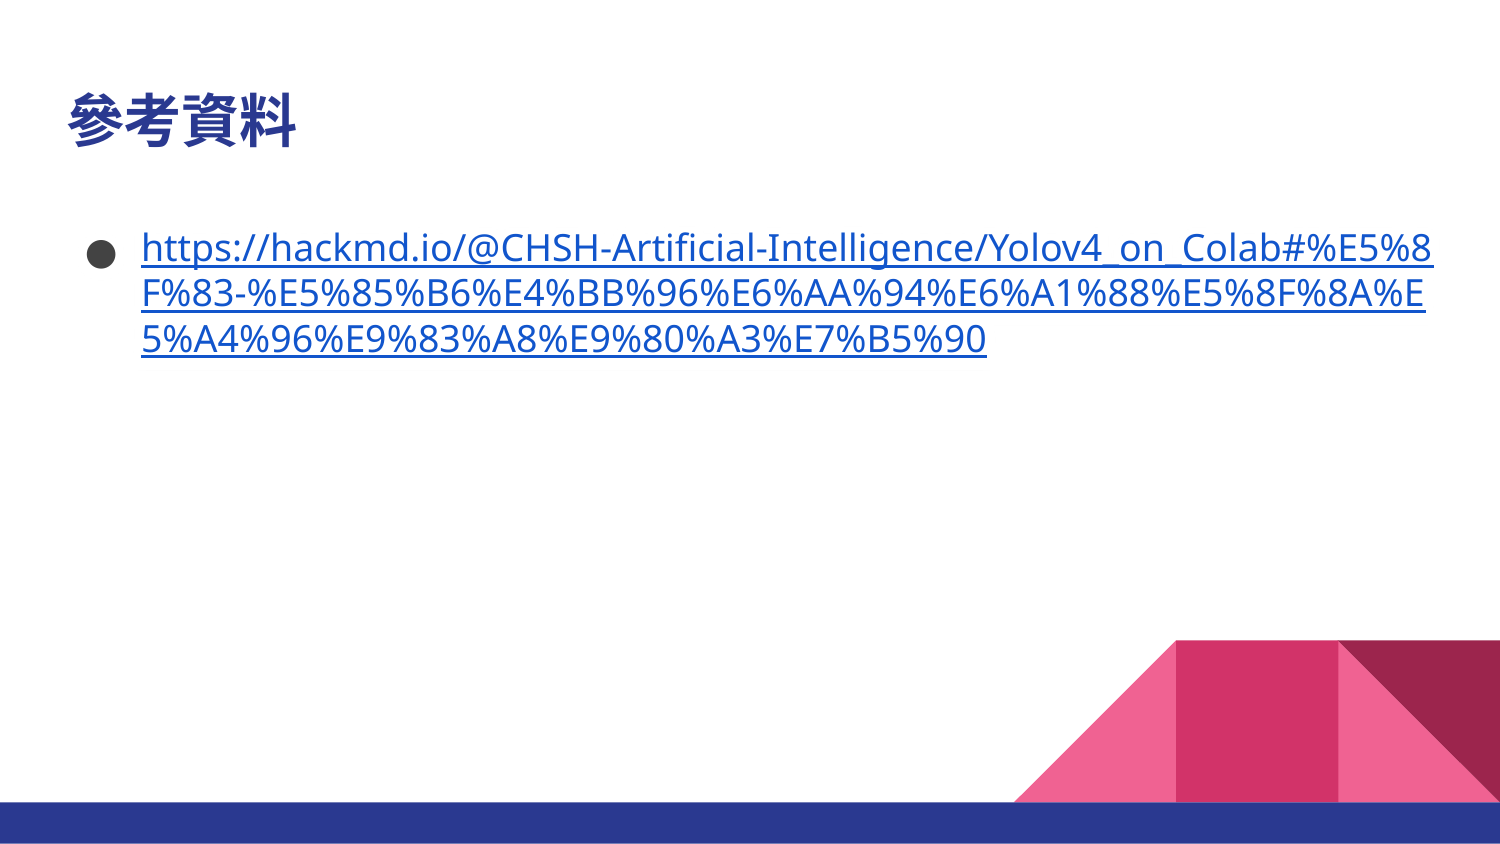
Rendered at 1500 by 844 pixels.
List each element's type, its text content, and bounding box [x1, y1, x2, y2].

title 參考資料 [51, 69, 1449, 169]
list https://hackmd.io/@CHSH-Artificial-Intelligence/Yolov4_on_Colab#%E5%8F%83-%E5%85%B6%E4%BB%96%E6%AA%94%E6%A1%88%E5%8F%8A%E5%A4%96%E9%83%A8%E9%80%A3%E7%B5%90 [51, 201, 1449, 750]
